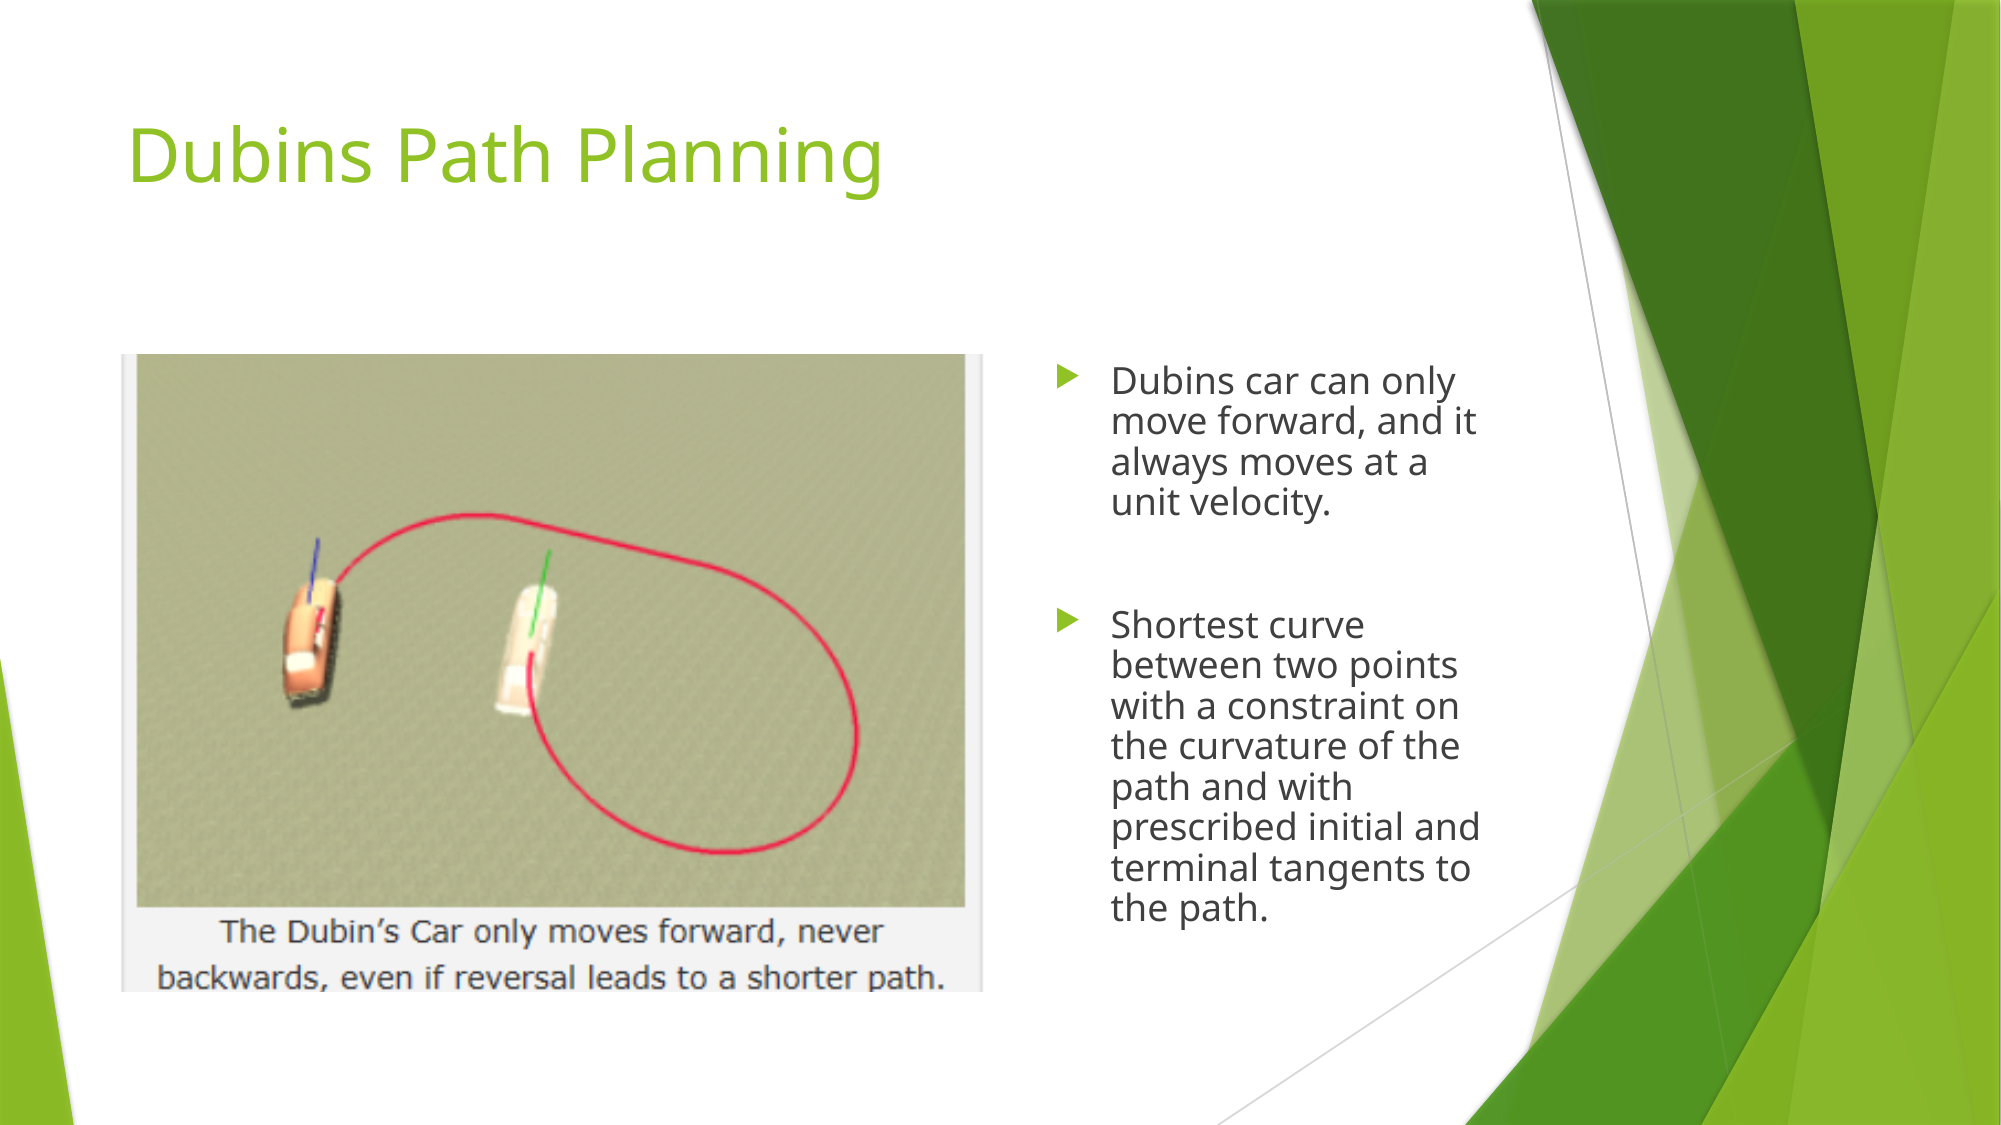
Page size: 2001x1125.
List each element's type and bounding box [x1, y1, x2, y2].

list [110, 353, 1002, 992]
text_box [0, 0, 2000, 1125]
